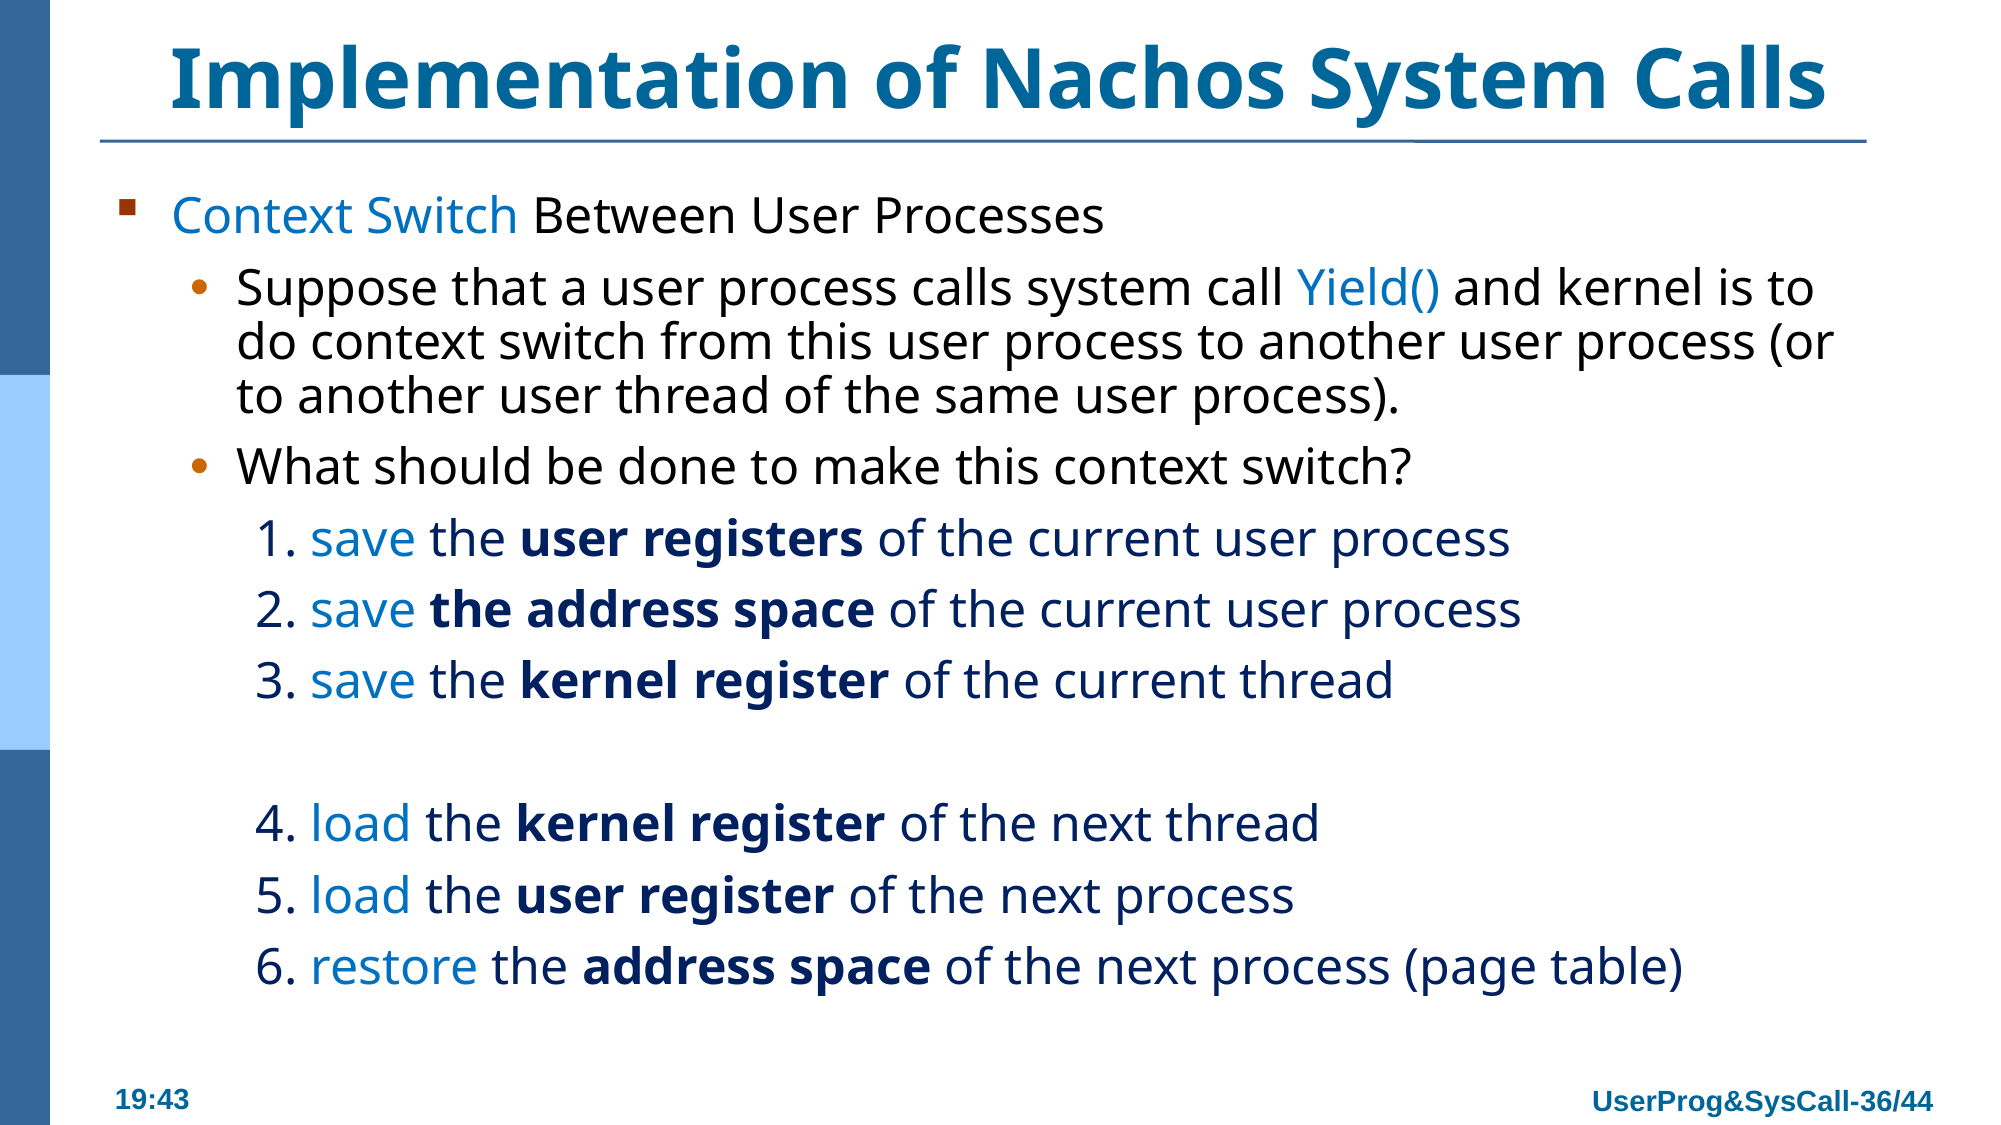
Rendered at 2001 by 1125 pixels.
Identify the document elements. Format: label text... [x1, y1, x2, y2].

title Implementation of Nachos System Calls [99, 38, 1900, 133]
list Context Switch Between User Processes Suppose that a user process calls system call Yield() and kernel is to do context switch from this user process to another user process (or to another user thread of the same user process). What should be done to make this context switch? 1. save the user registers of the current user process 2. save the address space of the current user process 3. save the kernel register of the current thread 4. load the kernel register of the next thread 5. load the user register of the next process 6. restore the address space of the next process (page table) [99, 183, 1900, 942]
